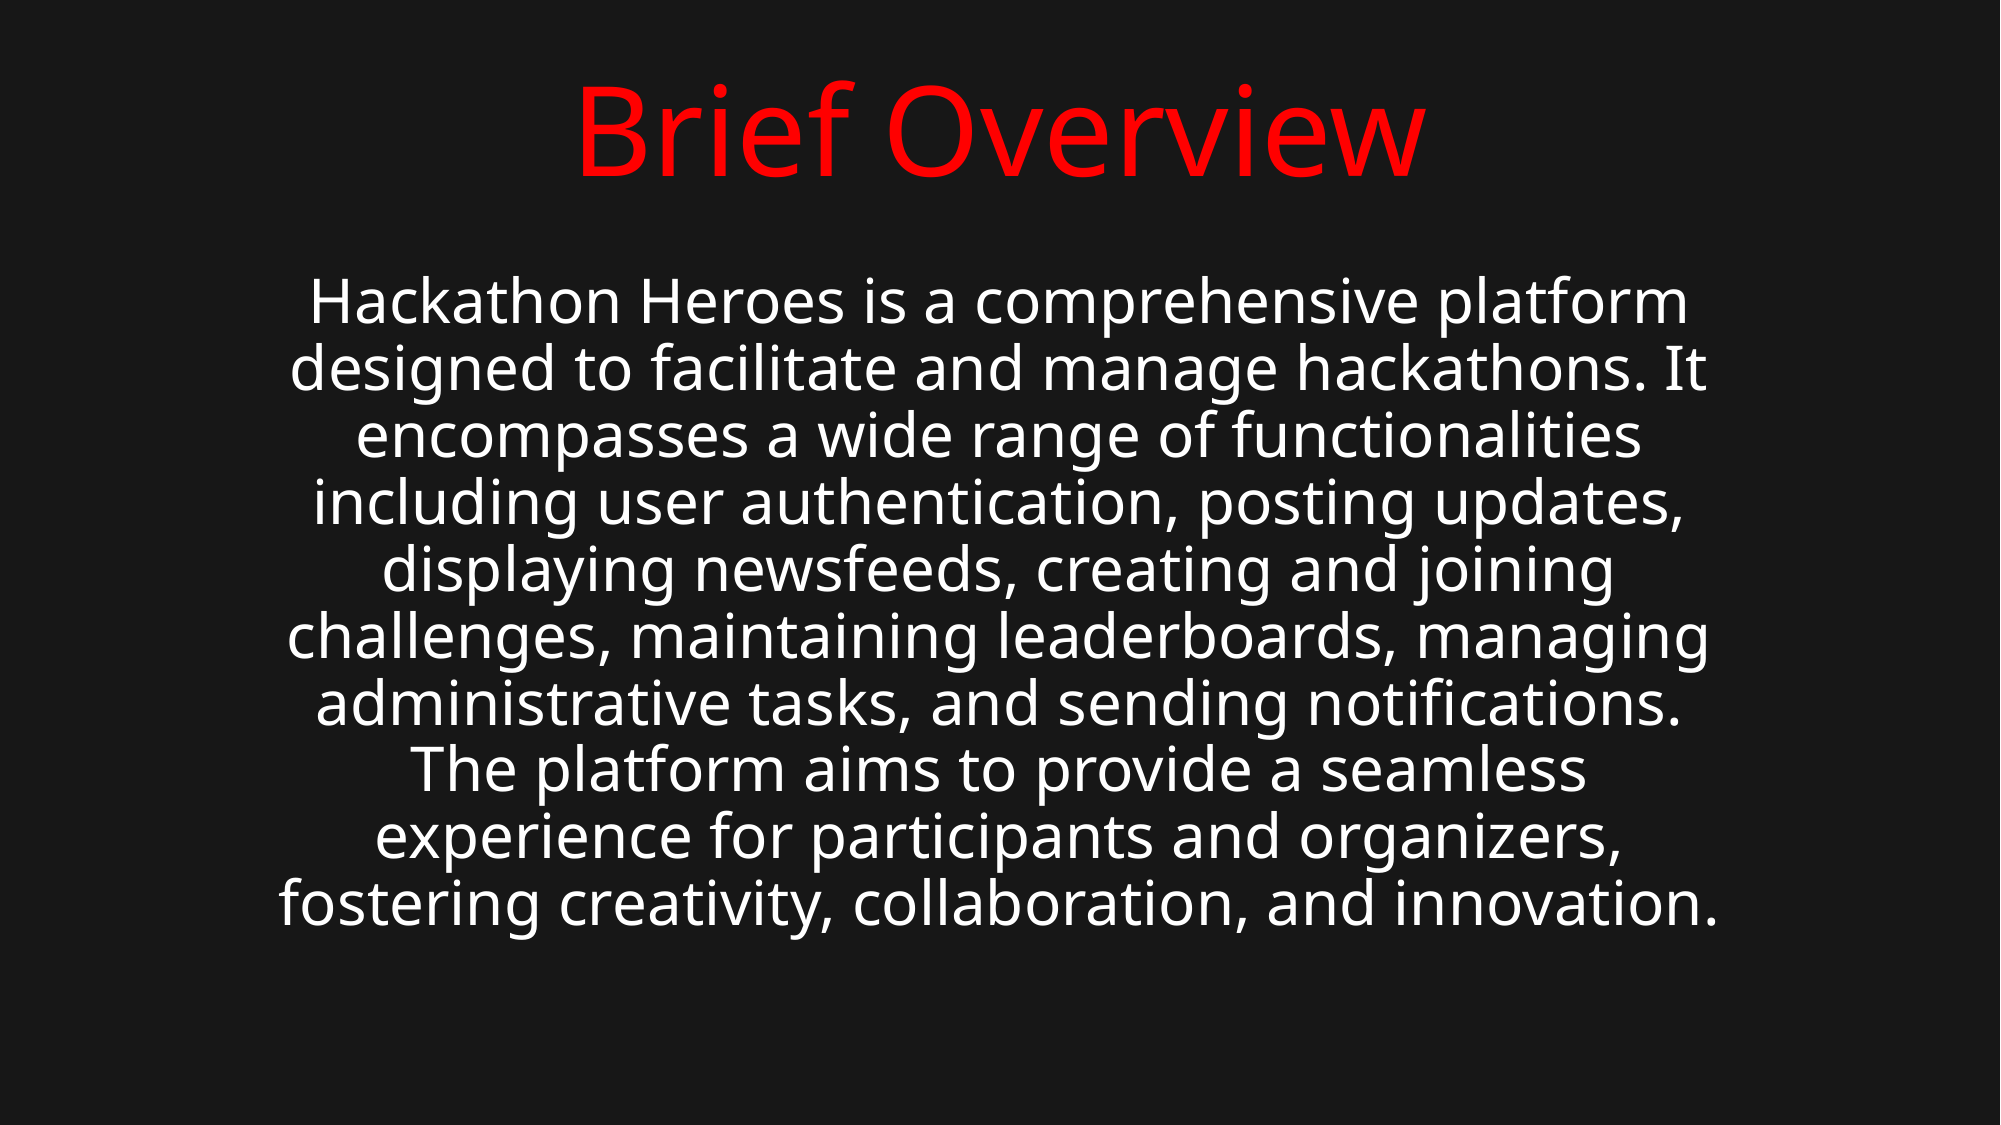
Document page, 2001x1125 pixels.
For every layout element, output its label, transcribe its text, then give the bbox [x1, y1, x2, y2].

subtitle Hackathon Heroes is a comprehensive platform designed to facilitate and manage hackathons. It encompasses a wide range of functionalities including user authentication, posting updates, displaying newsfeeds, creating and joining challenges, maintaining leaderboards, managing administrative tasks, and sending notifications. The platform aims to provide a seamless experience for participants and organizers, fostering creativity, collaboration, and innovation. [249, 262, 1750, 960]
title Brief Overview [249, 46, 1750, 212]
